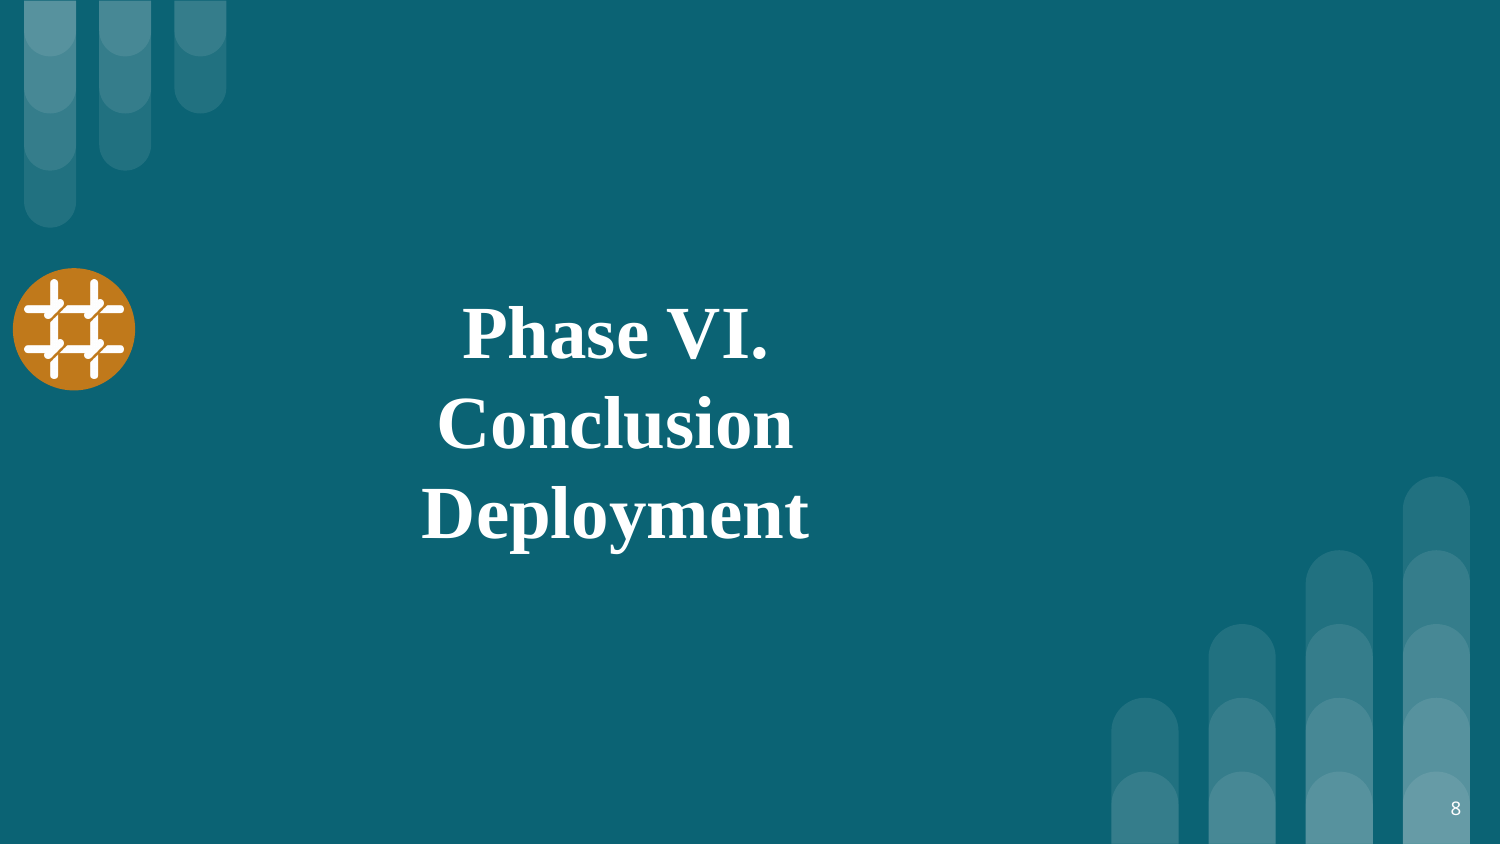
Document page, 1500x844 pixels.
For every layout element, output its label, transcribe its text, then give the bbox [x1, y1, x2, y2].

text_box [12, 267, 136, 391]
slide_number 8 [1386, 777, 1477, 842]
title Phase VI. Conclusion Deployment [135, 268, 1097, 576]
